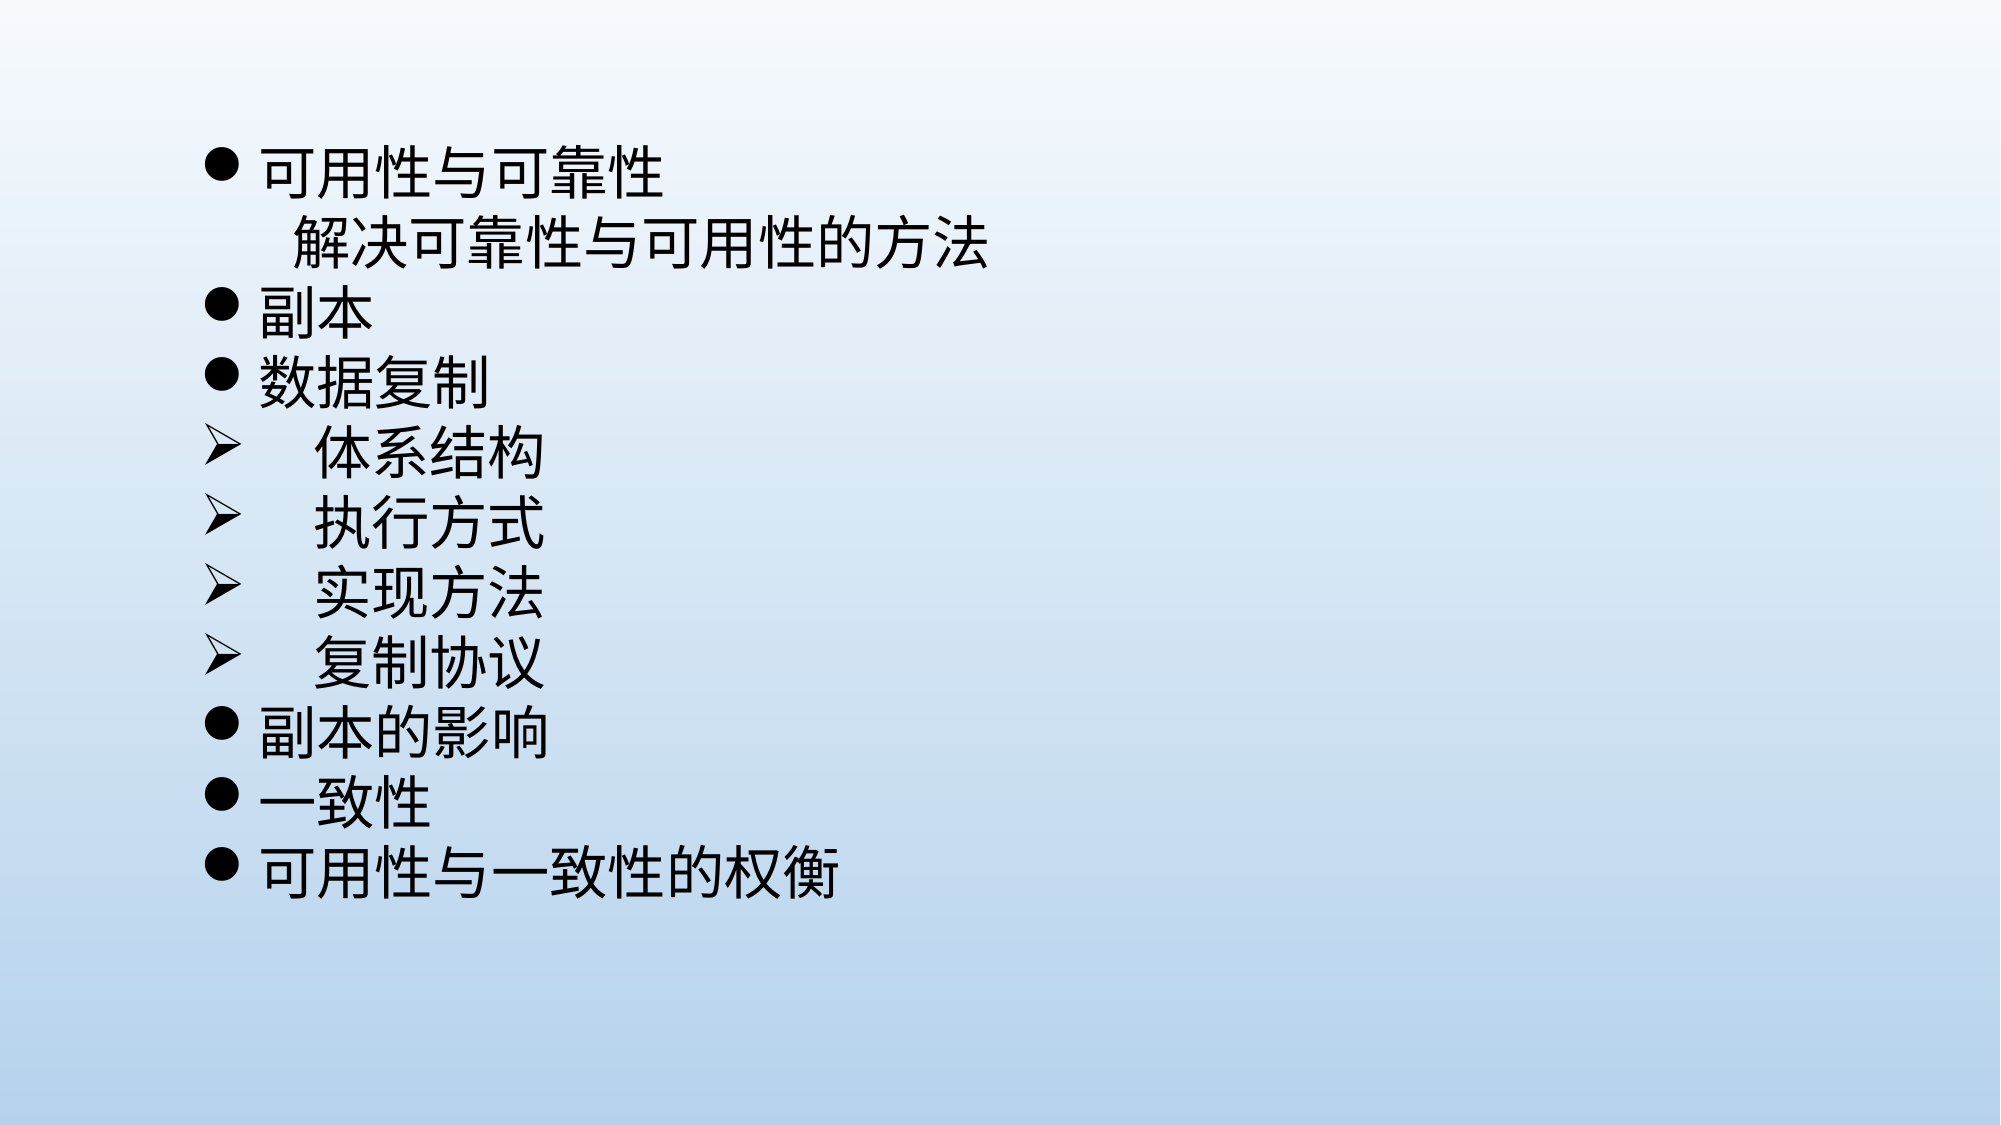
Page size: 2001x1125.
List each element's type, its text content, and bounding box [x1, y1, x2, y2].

text_box 可用性与可靠性 解决可靠性与可用性的方法 副本 数据复制 体系结构 执行方式 实现方法 复制协议 副本的影响 一致性 可用性与一致性的权衡 [185, 129, 1129, 914]
